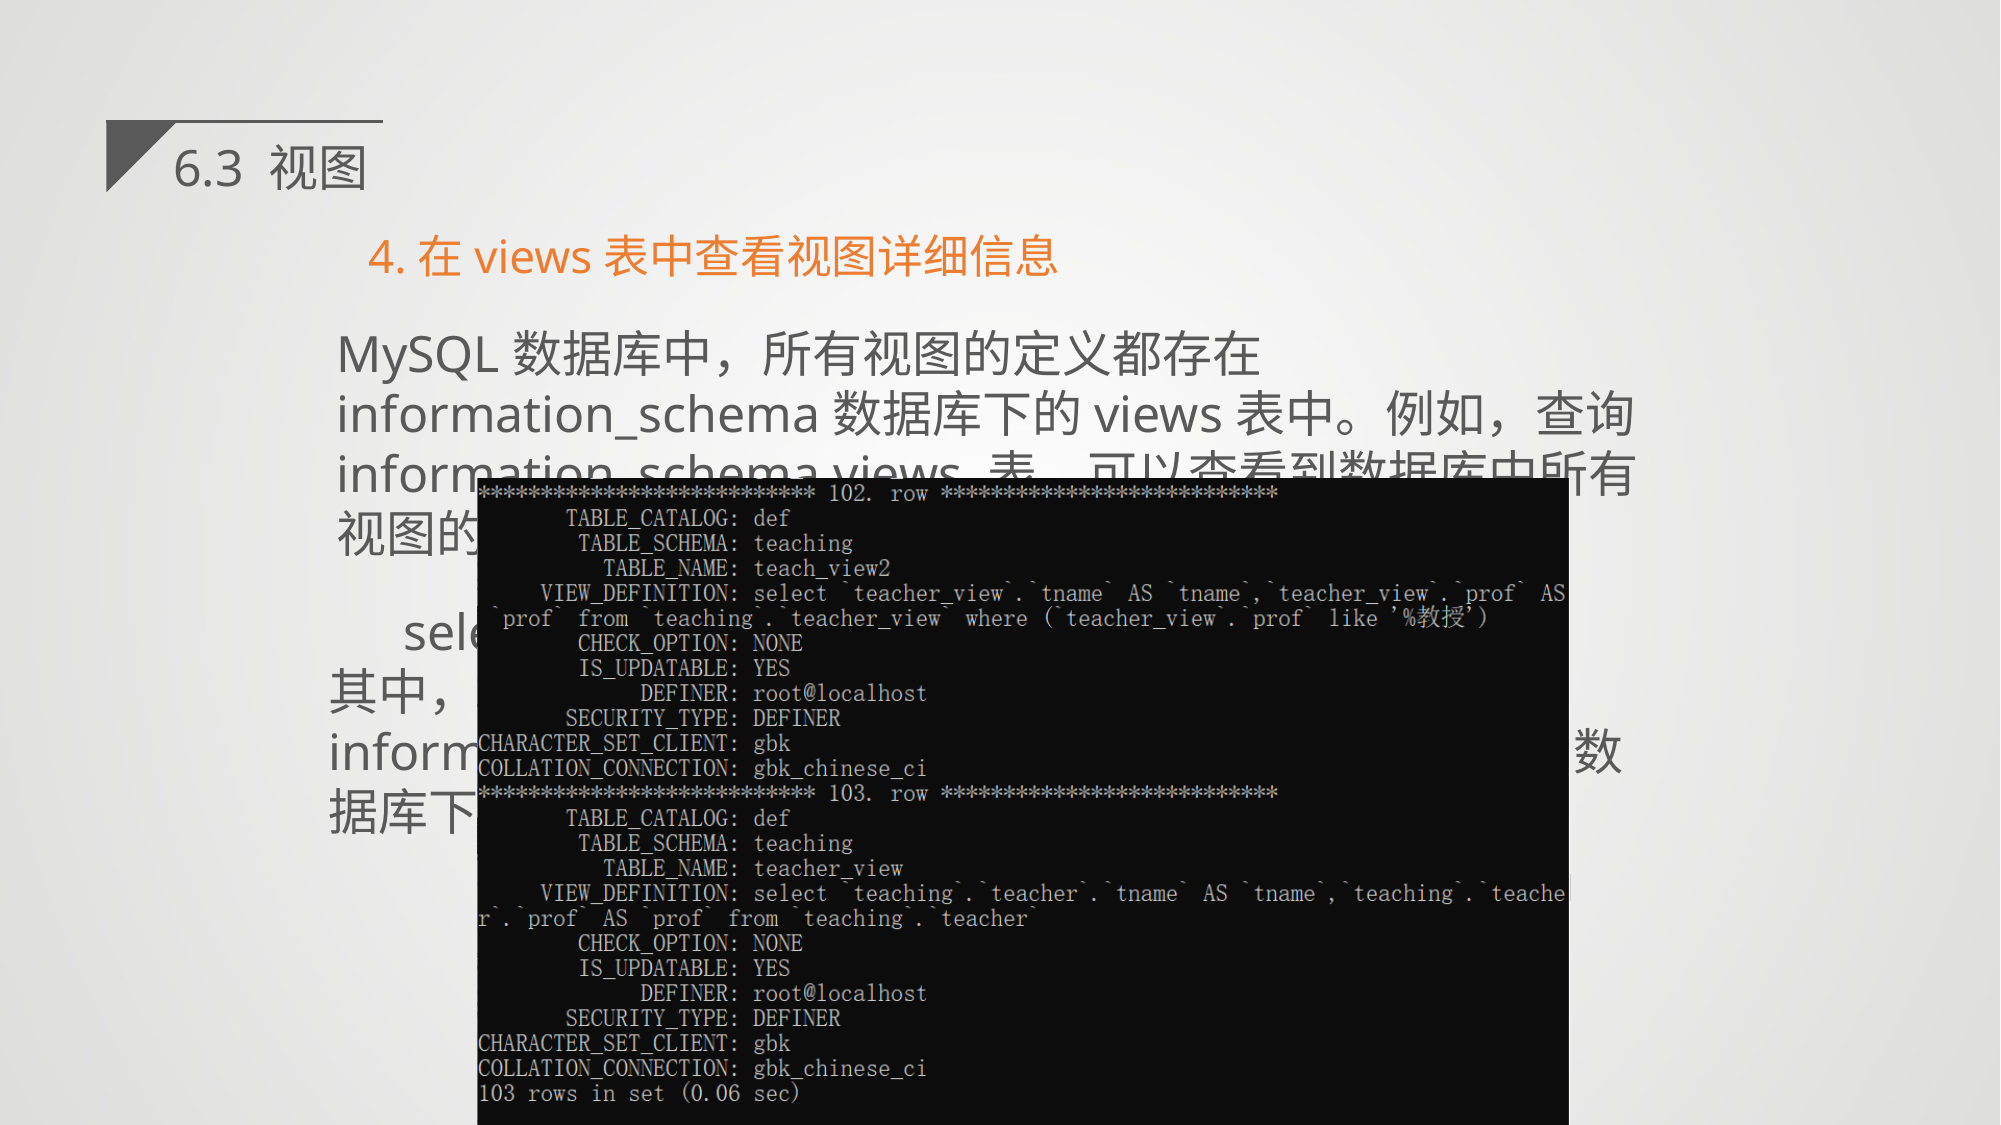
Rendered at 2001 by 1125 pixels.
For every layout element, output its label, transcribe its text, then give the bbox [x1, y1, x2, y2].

text_box MySQL数据库中，所有视图的定义都存在information_schema数据库下的views表中。例如，查询information_schema.views 表，可以查看到数据库中所有视图的详细信息。 [322, 314, 1678, 570]
text_box select * from information_schema.views\G 其中，*表示查询所有的列的信息；information_schema.views表示information_schema数据库下面的views表。 [1572, 592, 1687, 848]
text_box [105, 120, 178, 195]
text_box 4.在views表中查看视图详细信息 [353, 220, 1076, 291]
text_box select * from information_schema.views\G 其中，*表示查询所有的列的信息；information_schema.views表示information_schema数据库下面的views表。 [313, 592, 477, 848]
text_box 6.3 视图 [158, 103, 752, 230]
picture [0, 0, 2001, 1125]
